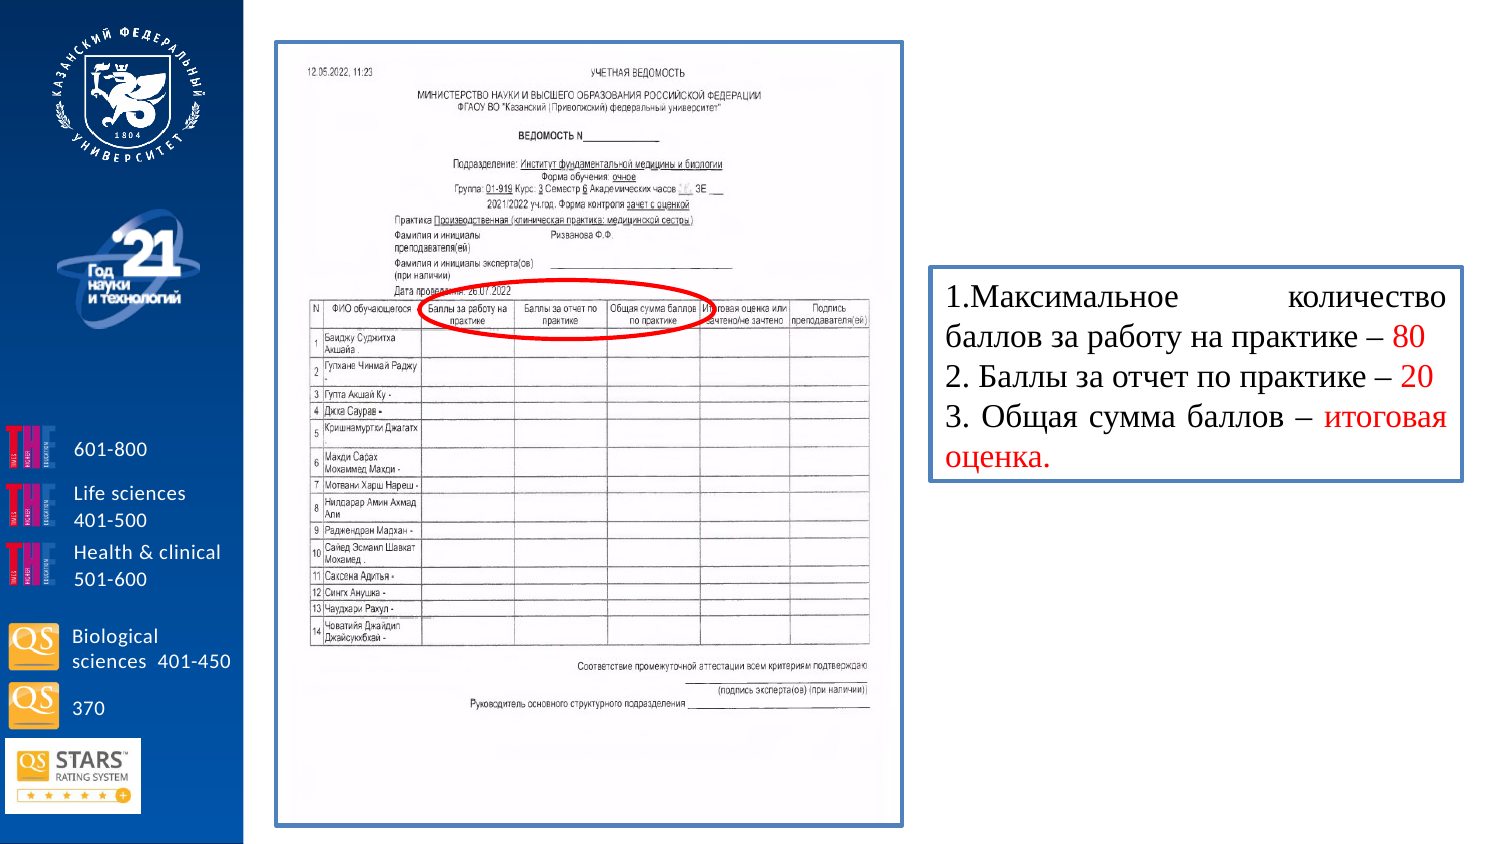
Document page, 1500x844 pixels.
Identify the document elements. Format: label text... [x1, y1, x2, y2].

picture [277, 43, 901, 824]
text_box [0, 0, 244, 844]
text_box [0, 690, 150, 741]
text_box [0, 611, 235, 682]
text_box [52, 27, 205, 162]
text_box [5, 476, 197, 533]
picture [57, 208, 200, 329]
picture [5, 738, 141, 814]
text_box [5, 535, 237, 592]
text_box 1.Максимальное количество баллов за работу на практике – 80 2. Баллы за отчет по практике – 20 3. Общая сумма баллов – итоговая оценка. [928, 265, 1464, 483]
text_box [5, 421, 152, 472]
